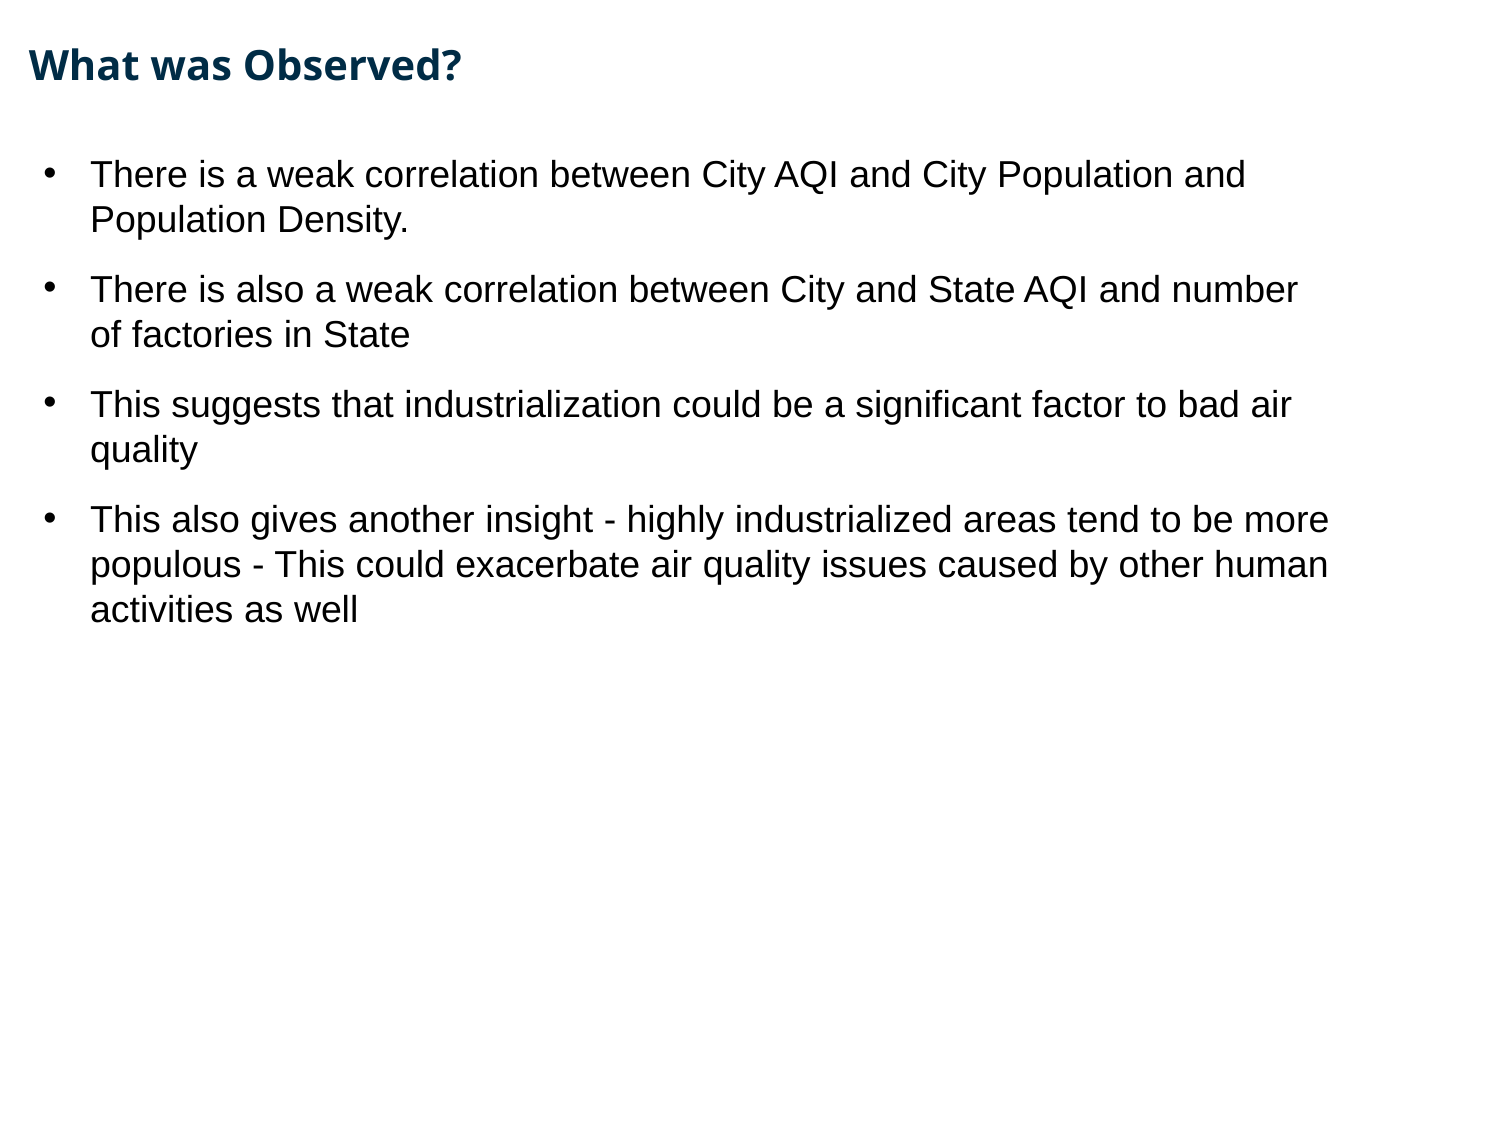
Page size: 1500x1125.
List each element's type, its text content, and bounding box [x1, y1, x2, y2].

title What was Observed? [28, 38, 1472, 222]
text_box There is a weak correlation between City AQI and City Population and Population Density. There is also a weak correlation between City and State AQI and number of factories in State This suggests that industrialization could be a significant factor to bad air quality This also gives another insight - highly industrialized areas tend to be more populous - This could exacerbate air quality issues caused by other human activities as well [28, 142, 1353, 637]
